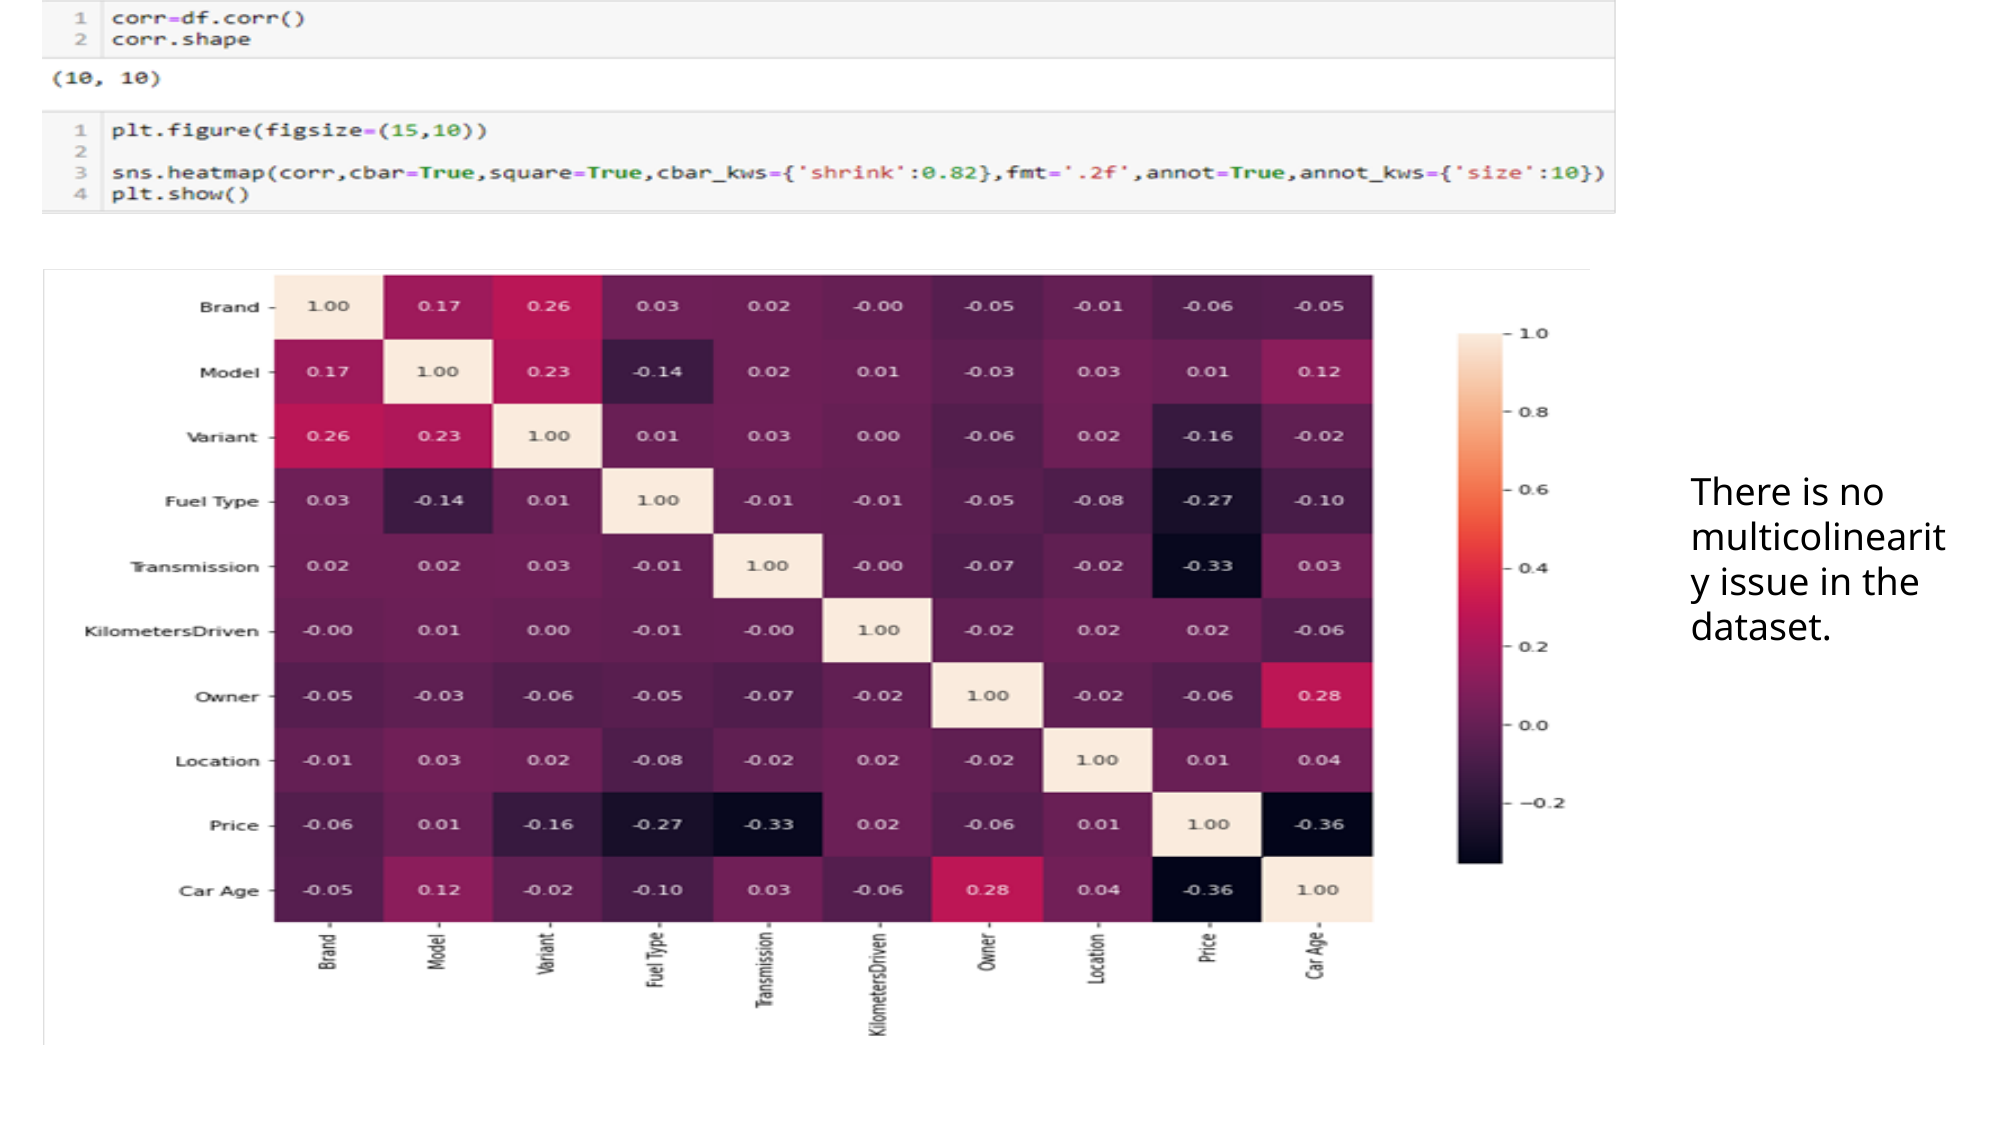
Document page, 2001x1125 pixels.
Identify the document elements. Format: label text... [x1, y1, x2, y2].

text_box There is no multicolinearity issue in the dataset. [1675, 460, 1962, 655]
picture [42, 268, 1590, 1045]
picture [42, 0, 1619, 215]
